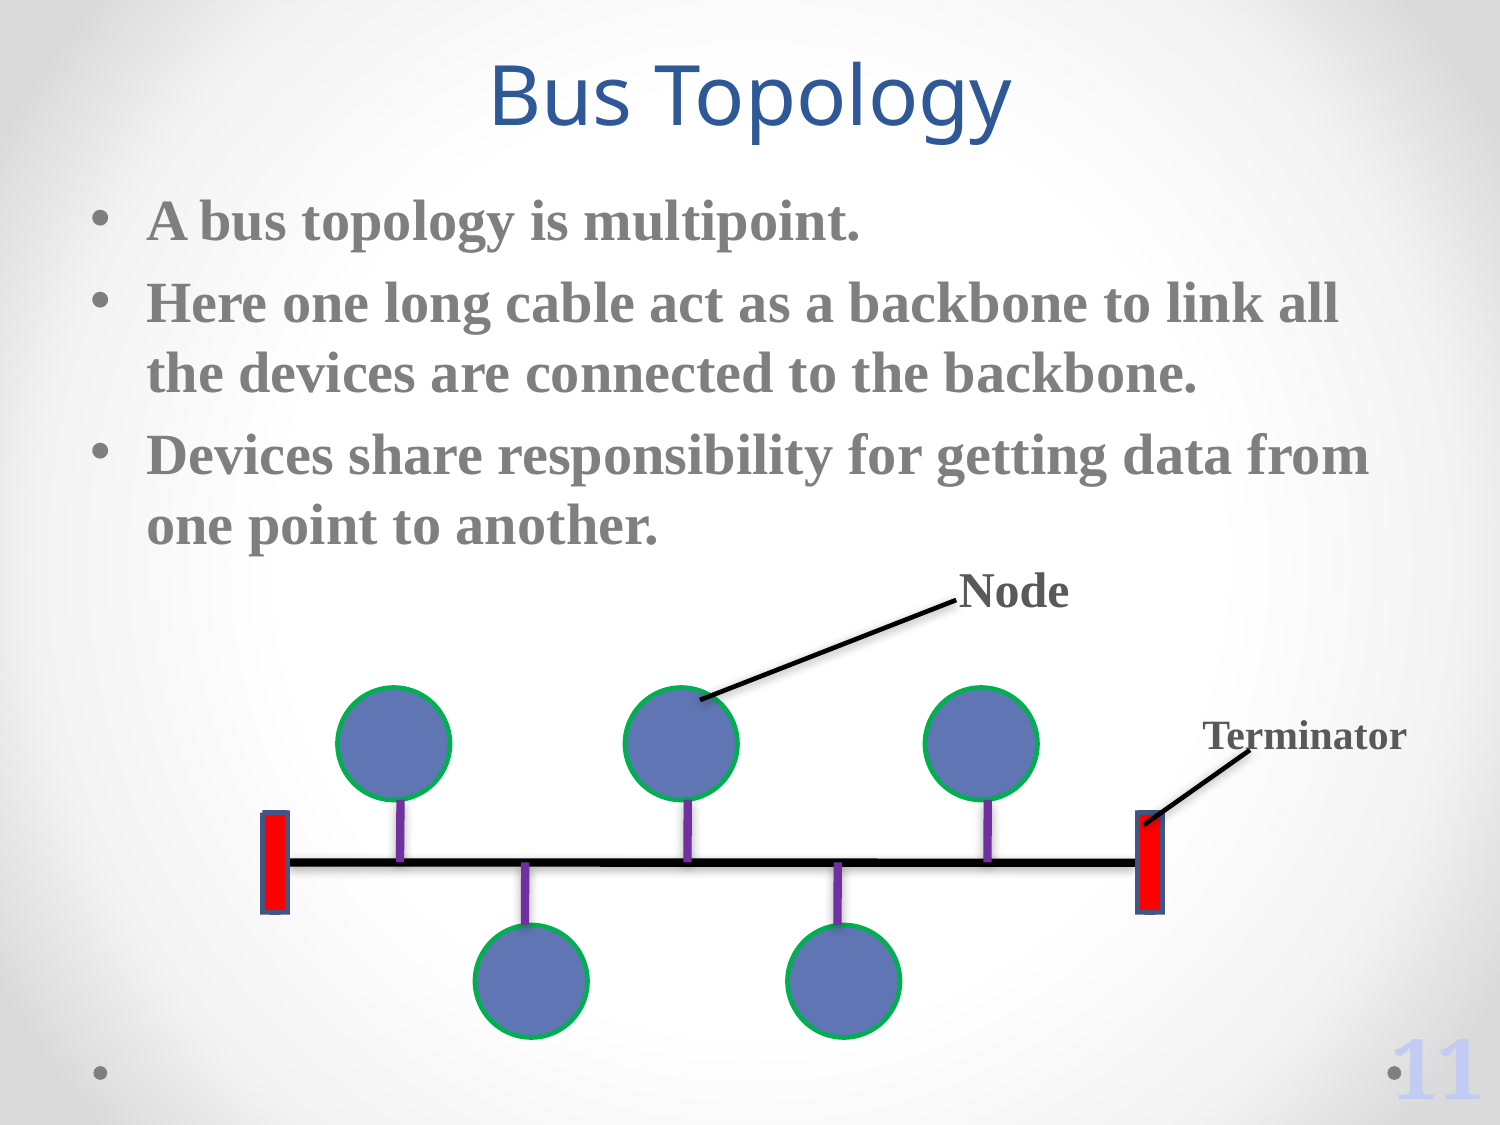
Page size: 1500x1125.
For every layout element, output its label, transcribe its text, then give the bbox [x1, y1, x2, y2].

text_box [262, 812, 288, 913]
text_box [777, 521, 879, 779]
text_box 11 [1374, 1008, 1500, 1125]
text_box [337, 687, 451, 801]
text_box Terminator [1187, 699, 1438, 765]
picture [0, 0, 1500, 1125]
text_box [787, 925, 901, 1038]
text_box Node [943, 549, 1094, 625]
text_box [924, 687, 1038, 801]
title Bus Topology [75, 50, 1425, 150]
text_box [474, 925, 588, 1038]
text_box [1143, 749, 1251, 826]
text_box [624, 687, 738, 801]
list A bus topology is multipoint. Here one long cable act as a backbone to link all the devices are connected to the backbone. Devices share responsibility for getting data from one point to another. [75, 174, 1425, 1100]
text_box [1137, 828, 1163, 913]
